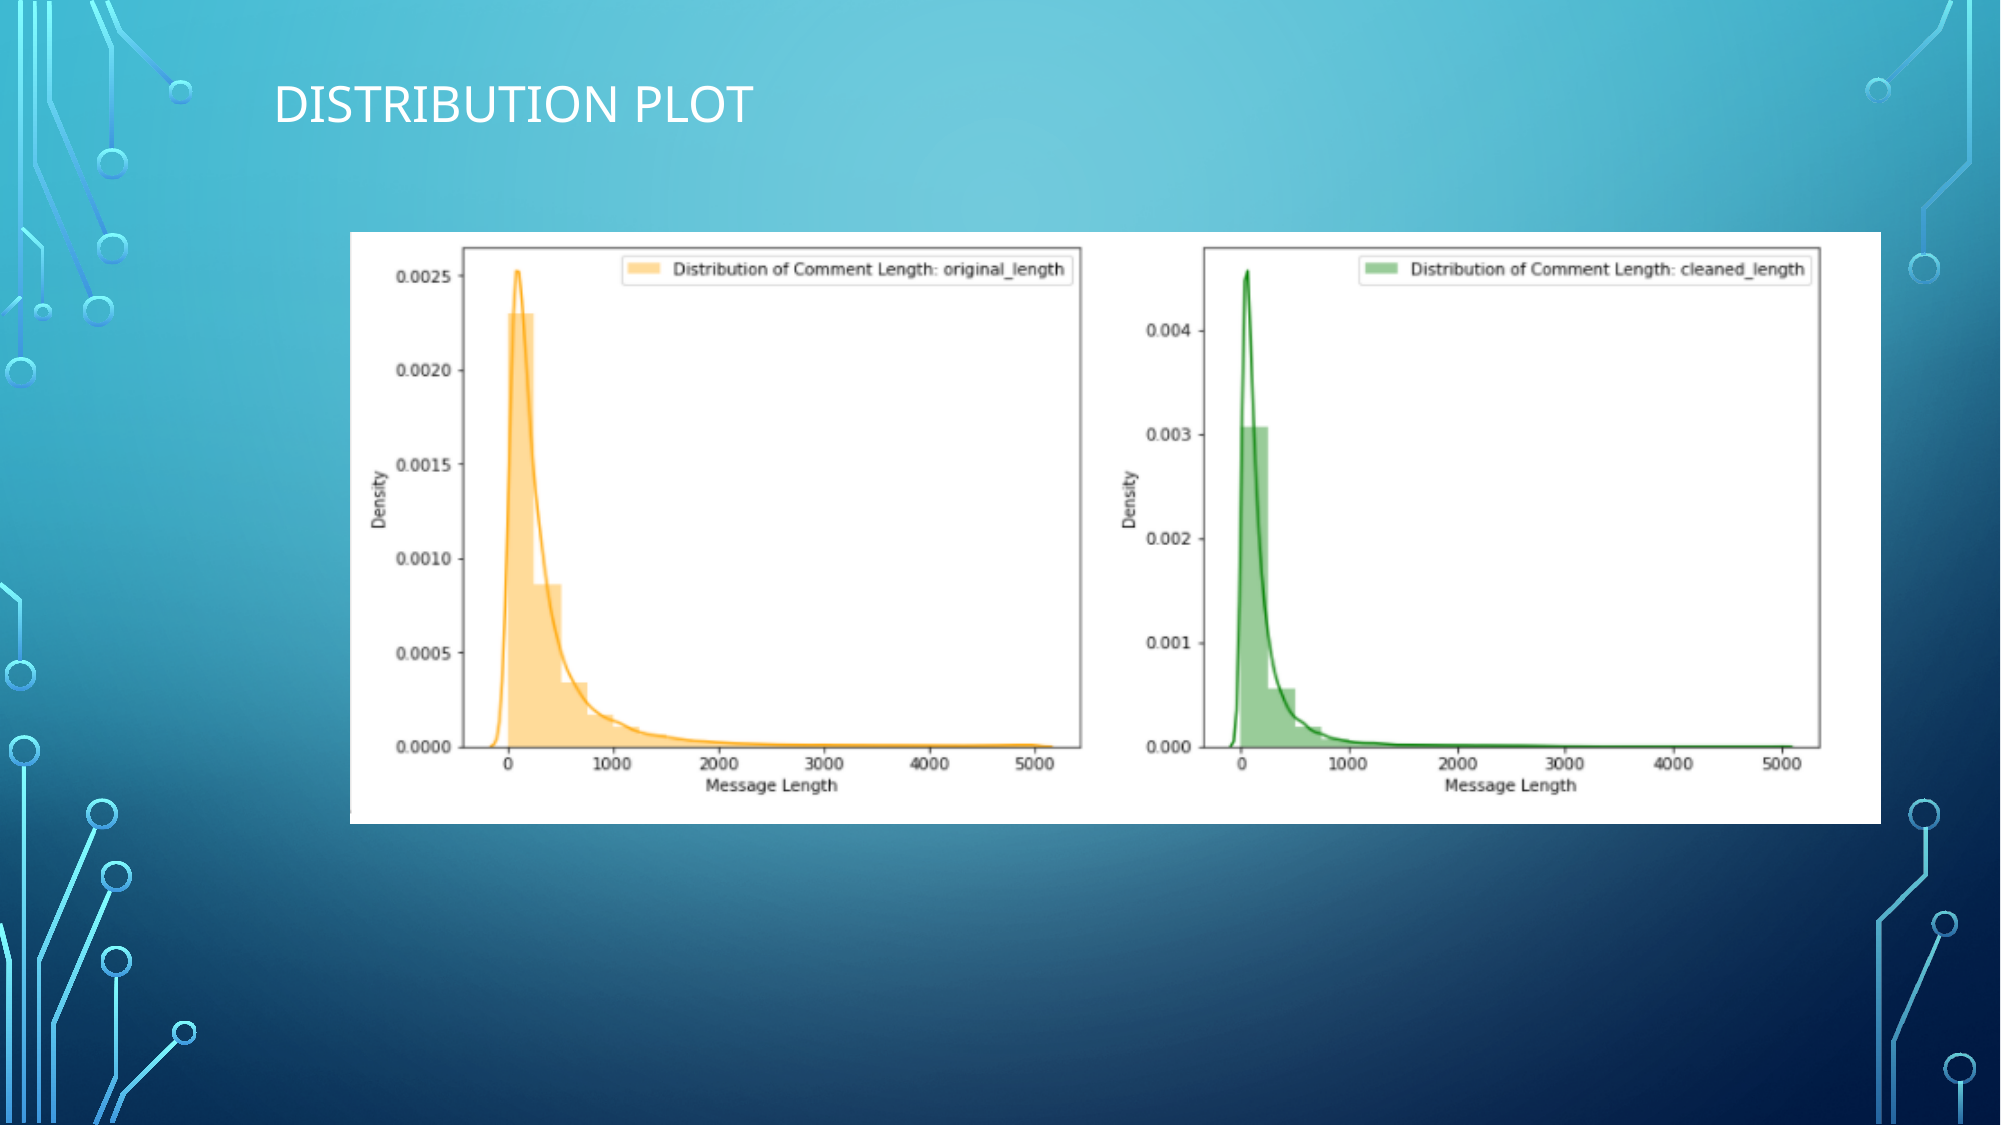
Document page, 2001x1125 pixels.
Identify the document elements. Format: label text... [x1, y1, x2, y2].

text_box DISTRIBUTION PLOT [258, 65, 770, 140]
picture [350, 232, 1881, 825]
